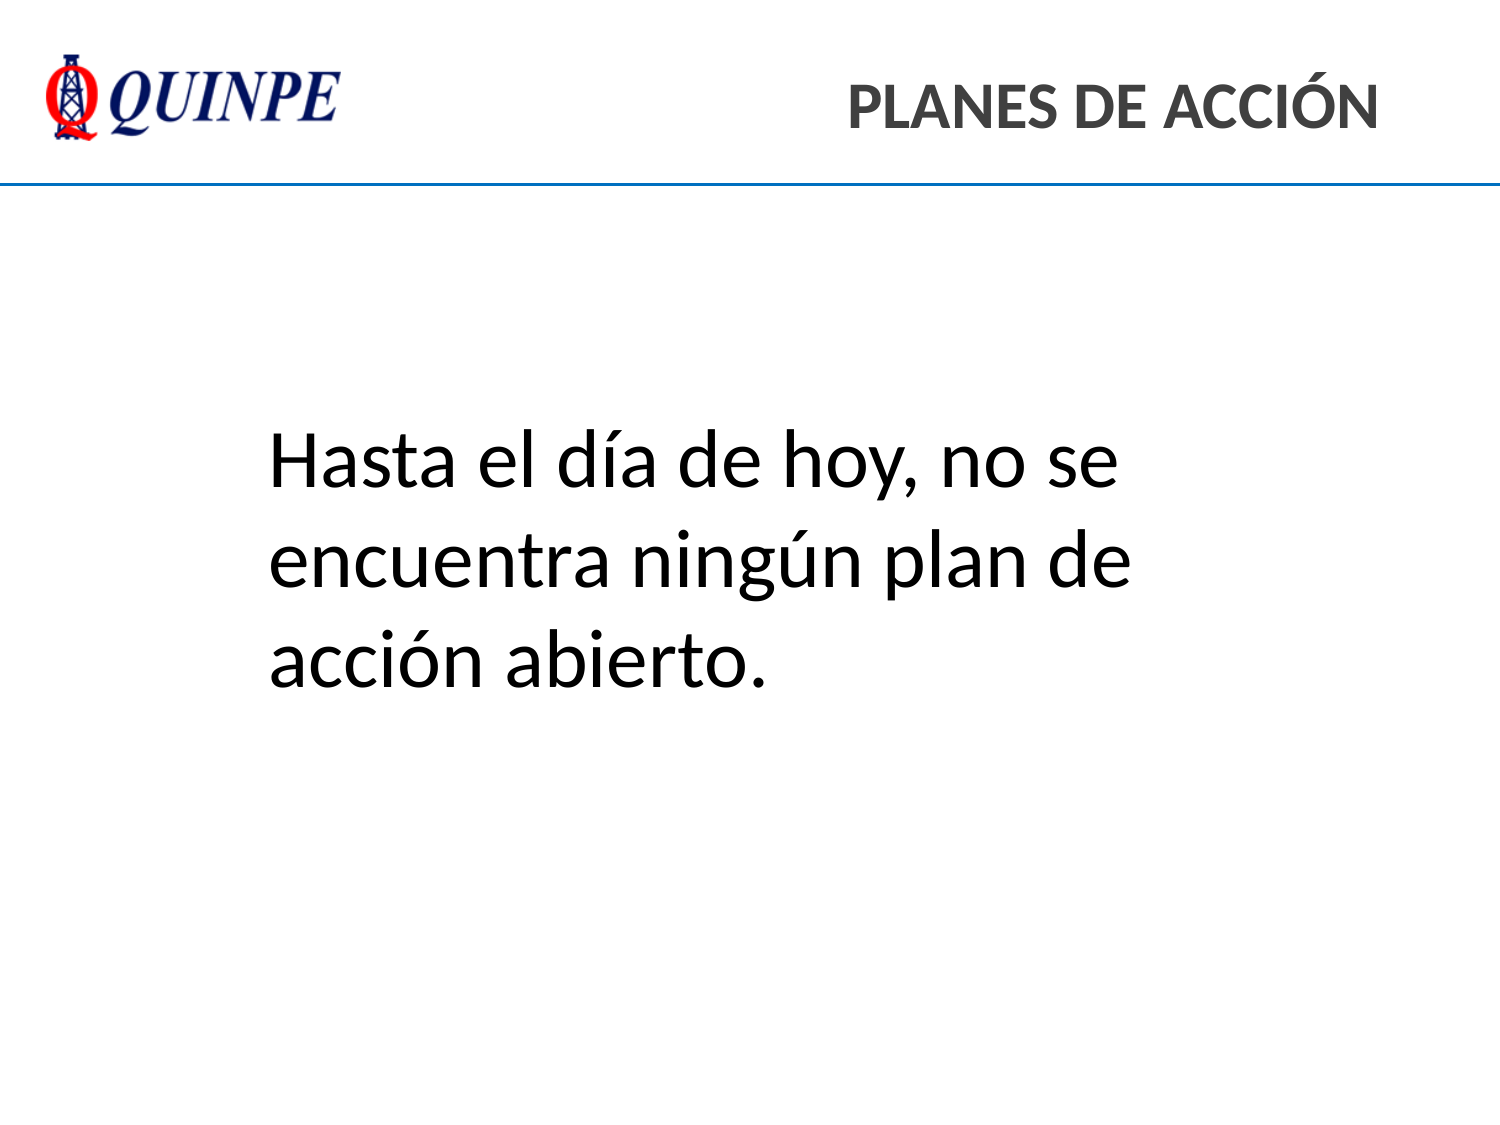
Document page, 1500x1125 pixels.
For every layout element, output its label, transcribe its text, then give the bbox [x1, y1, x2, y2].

picture [29, 40, 369, 159]
text_box PLANES DE ACCIÓN [832, 54, 1500, 150]
text_box Hasta el día de hoy, no se encuentra ningún plan de acción abierto. [253, 397, 1325, 712]
